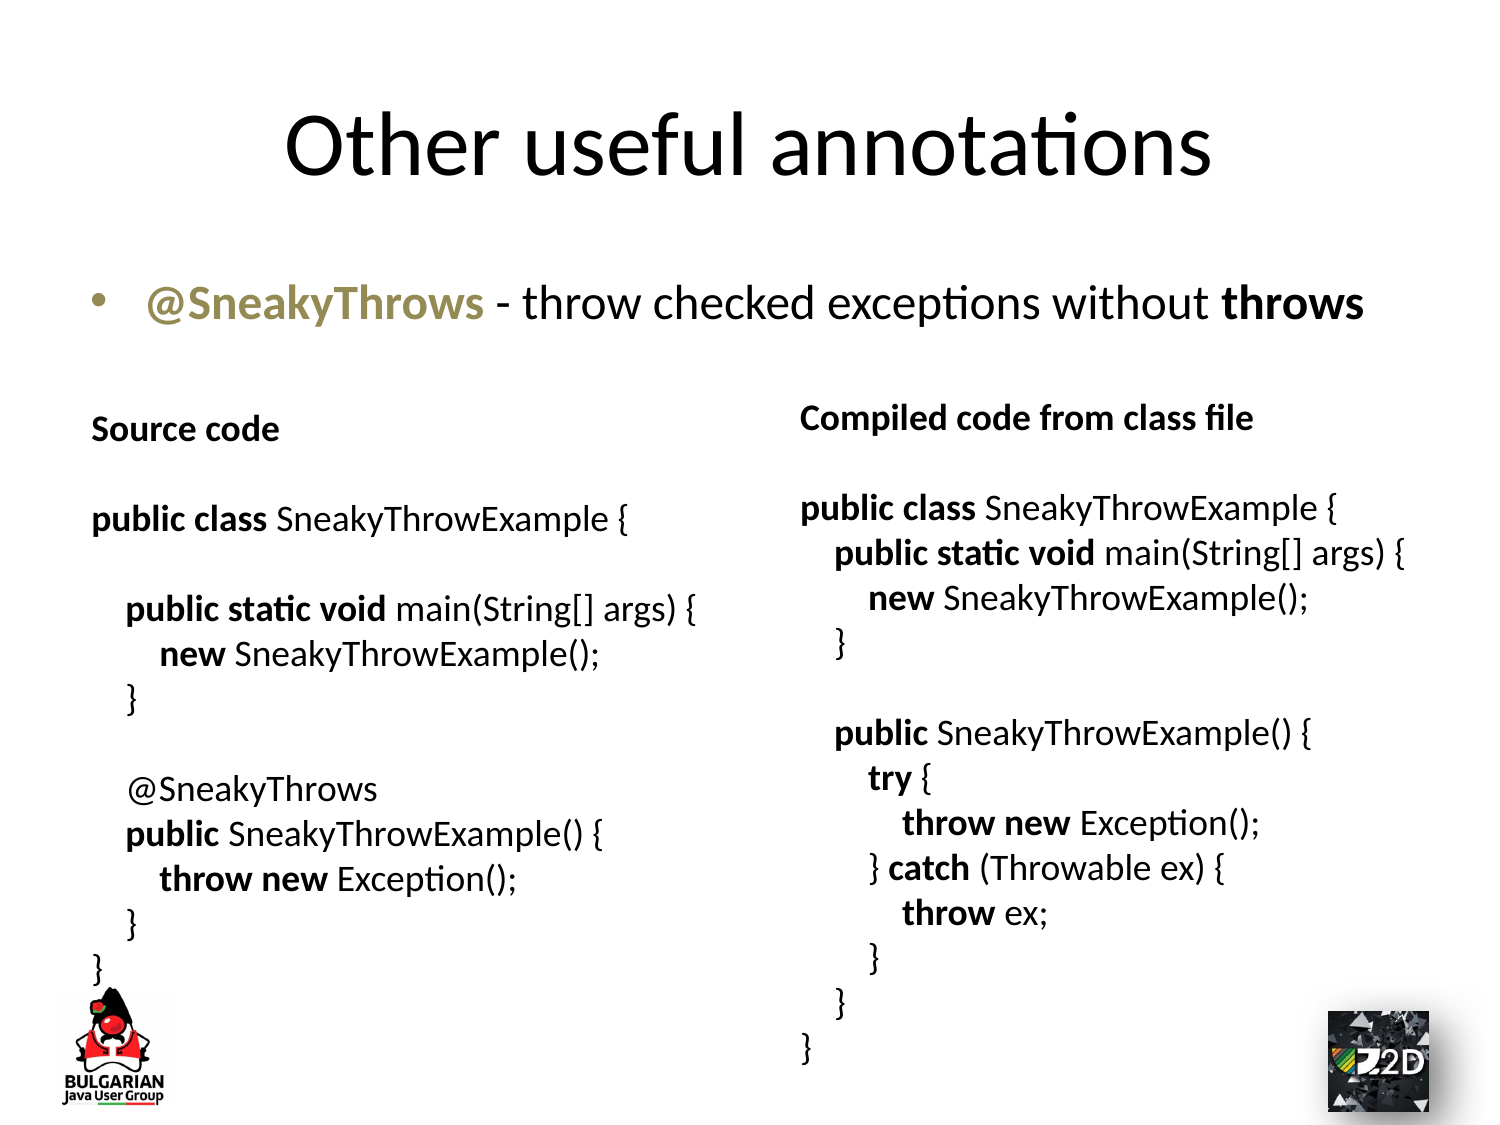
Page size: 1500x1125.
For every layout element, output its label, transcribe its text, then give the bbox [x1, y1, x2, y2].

picture [53, 987, 172, 1106]
title Other useful annotations [75, 45, 1425, 233]
list @SneakyThrows - throw checked exceptions without throws [75, 262, 1447, 386]
text_box Source code public class SneakyThrowExample { public static void main(String[] args) { new SneakyThrowExample(); } @SneakyThrows public SneakyThrowExample() { throw new Exception(); } } [76, 397, 762, 997]
text_box Compiled code from class file public class SneakyThrowExample { public static void main(String[] args) { new SneakyThrowExample(); } public SneakyThrowExample() { try { throw new Exception(); } catch (Throwable ex) { throw ex; } } } [785, 385, 1447, 1075]
picture [1328, 1075, 1429, 1112]
